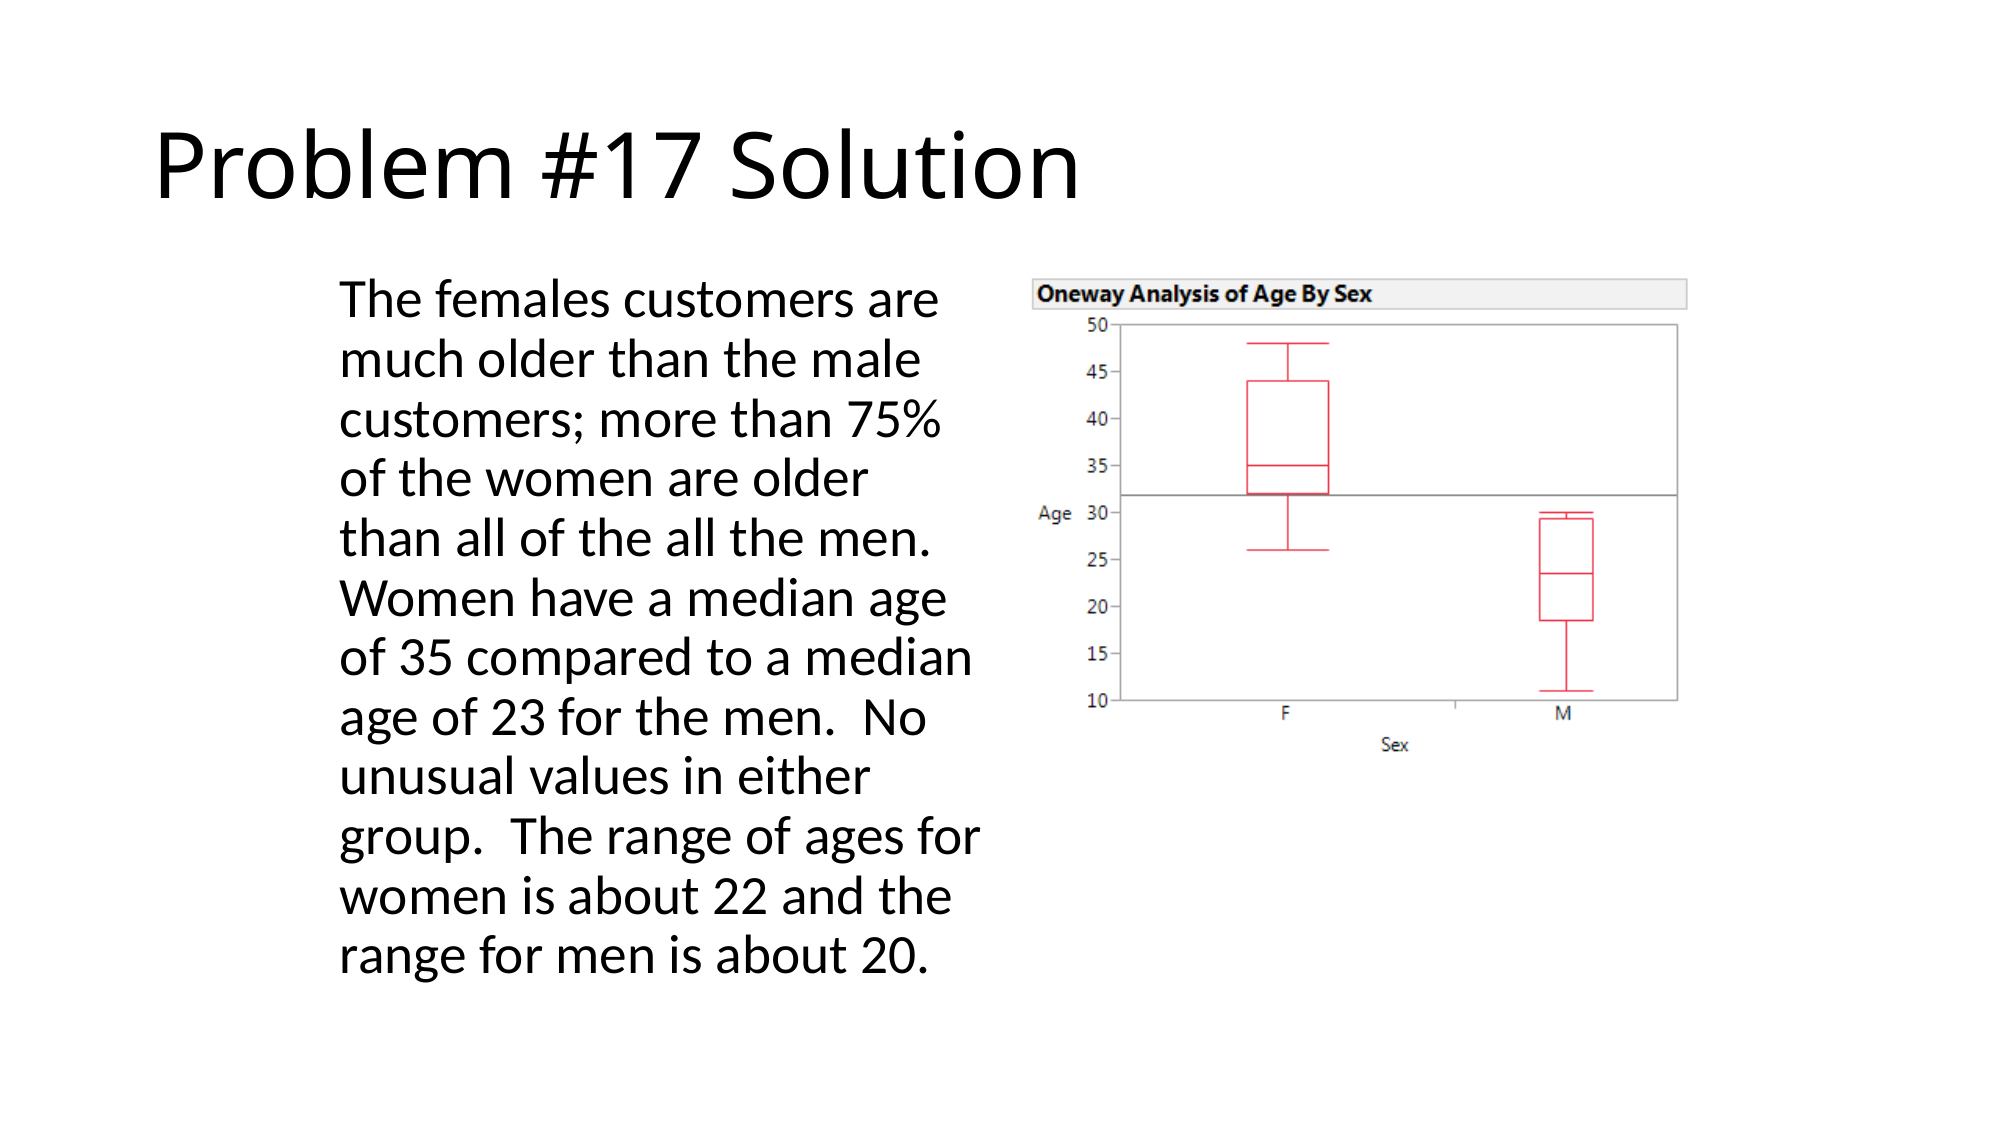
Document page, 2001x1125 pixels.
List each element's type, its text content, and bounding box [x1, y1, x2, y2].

picture [1012, 274, 1691, 776]
list The females customers are much older than the male customers; more than 75% of the women are older than all of the all the men. Women have a median age of 35 compared to a median age of 23 for the men. No unusual values in either group. The range of ages for women is about 22 and the range for men is about 20. [324, 262, 1000, 1005]
title Problem #17 Solution [137, 59, 1863, 278]
